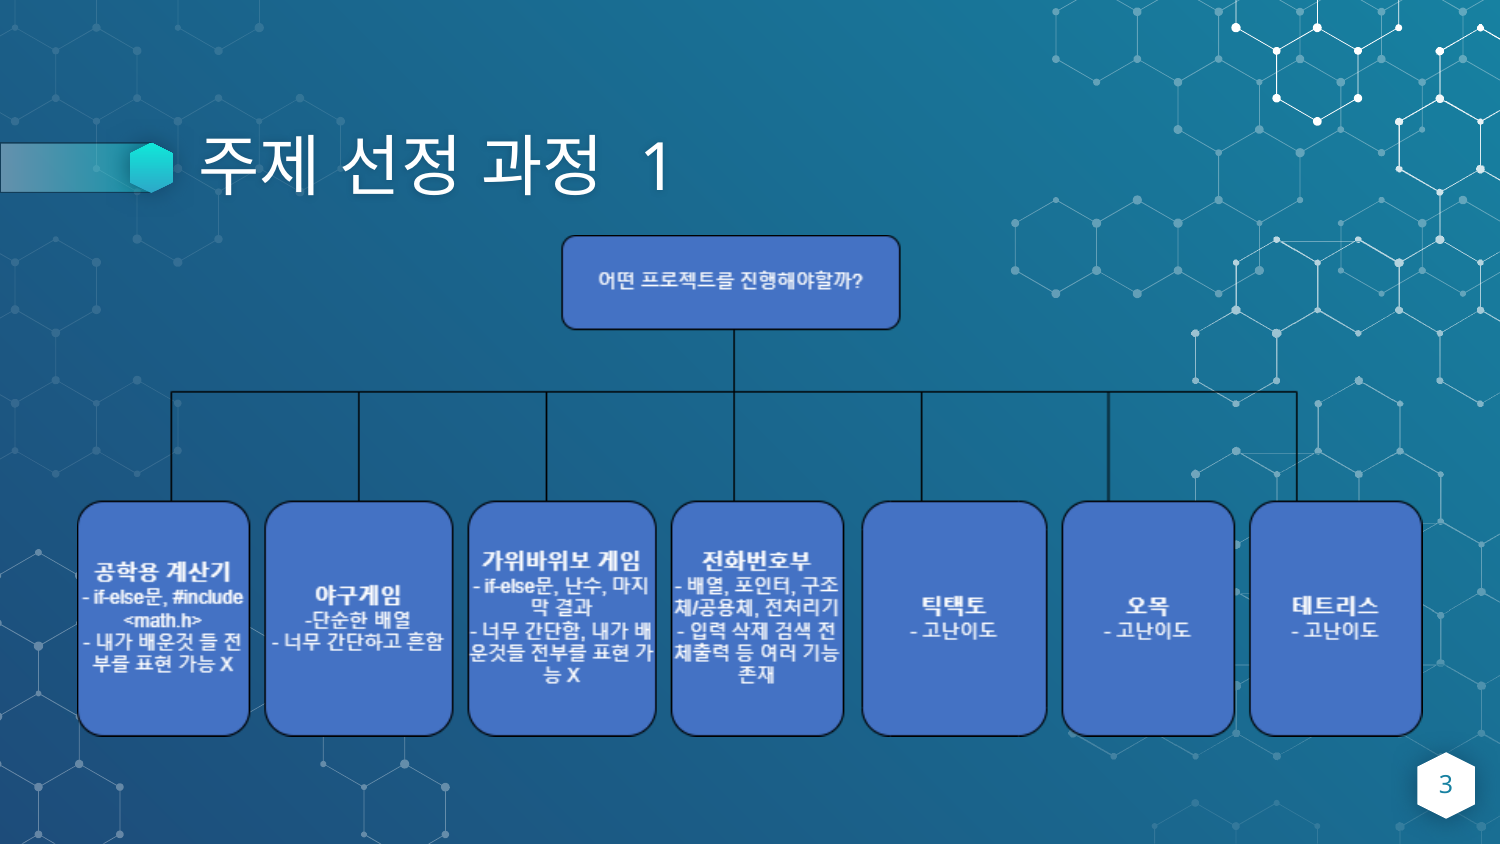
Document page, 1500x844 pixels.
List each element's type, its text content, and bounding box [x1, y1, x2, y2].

picture [77, 235, 1423, 738]
title 주제 선정 과정 1 [198, 140, 1302, 198]
slide_number 3 [1417, 752, 1475, 819]
